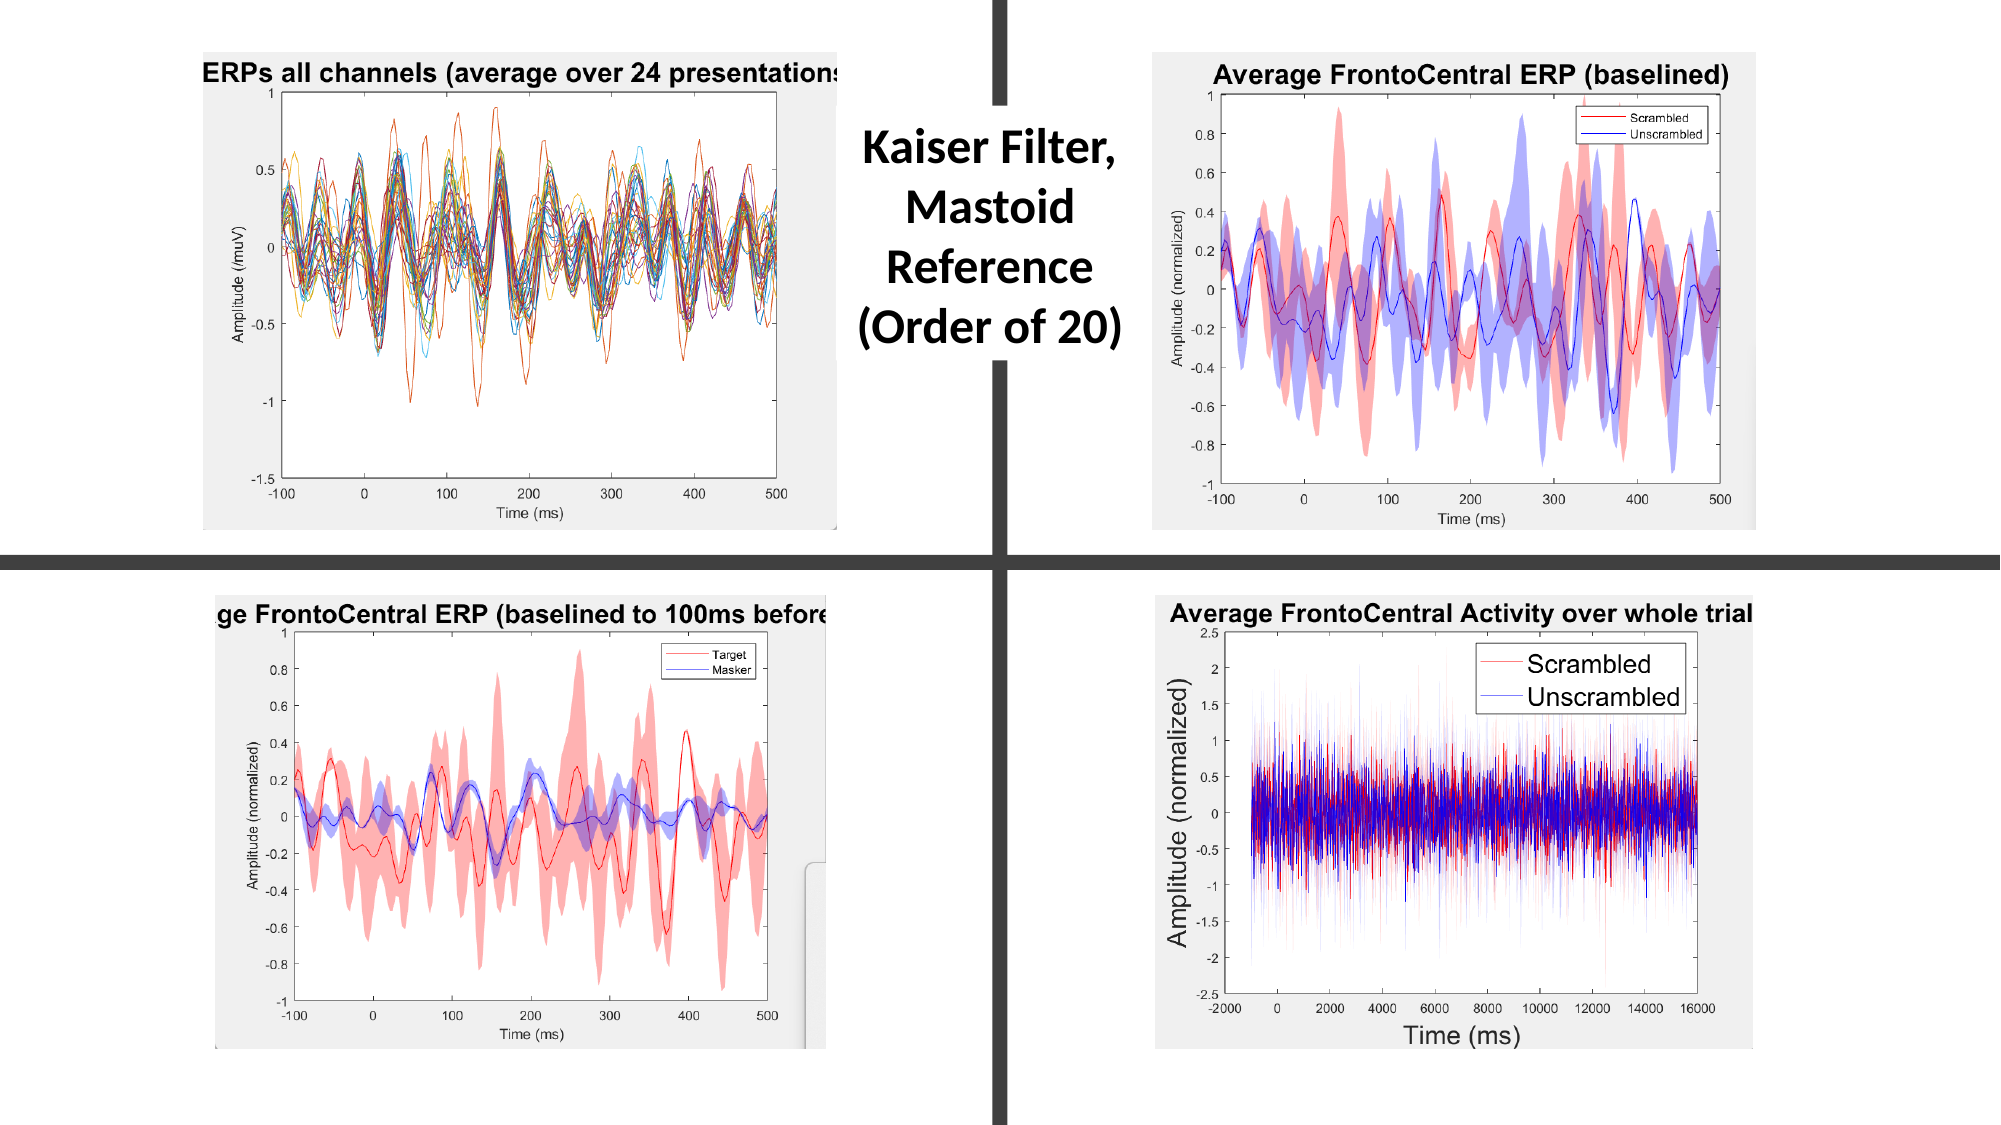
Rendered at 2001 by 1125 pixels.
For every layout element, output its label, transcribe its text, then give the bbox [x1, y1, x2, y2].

text_box [991, 571, 1008, 1125]
text_box [0, 554, 994, 571]
text_box [991, 0, 1008, 105]
text_box [994, 554, 2000, 571]
picture [203, 52, 837, 530]
picture [1155, 595, 1754, 1049]
picture [215, 595, 826, 1049]
text_box [991, 361, 1008, 554]
text_box Kaiser Filter, Mastoid Reference (Order of 20) [837, 105, 1145, 361]
picture [1152, 52, 1756, 530]
